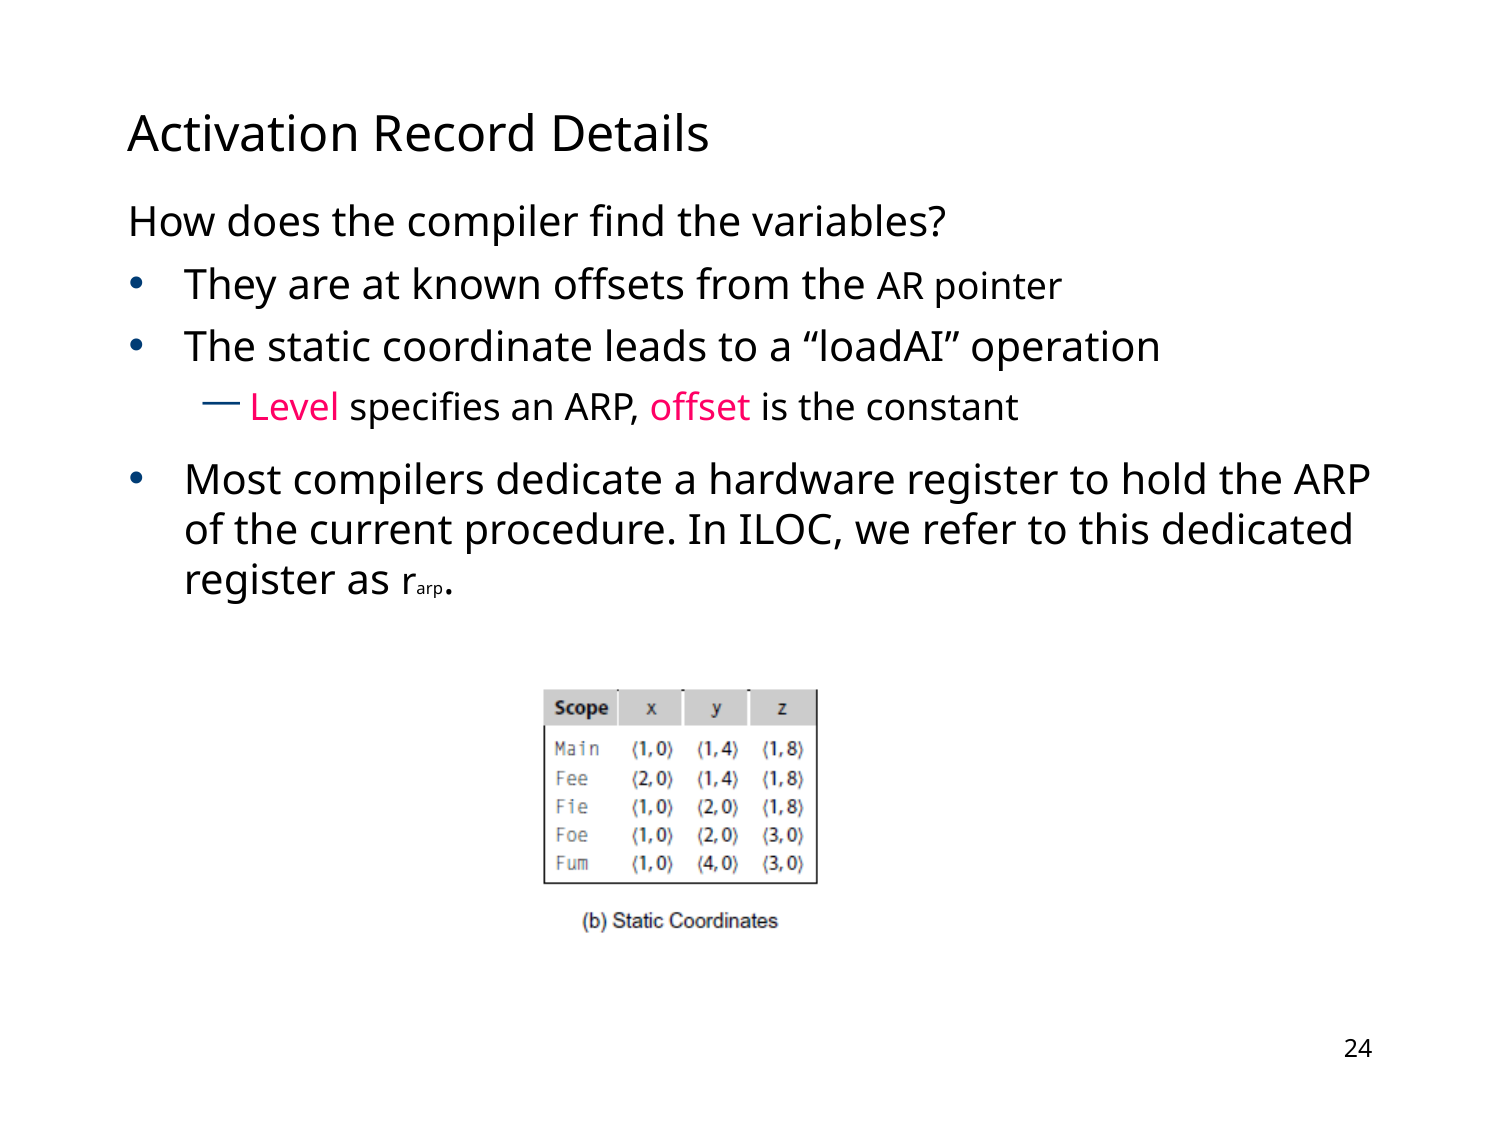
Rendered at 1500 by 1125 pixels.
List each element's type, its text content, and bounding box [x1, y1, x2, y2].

title Activation Record Details [112, 87, 1388, 175]
picture [524, 674, 843, 948]
list How does the compiler find the variables? They are at known offsets from the AR pointer The static coordinate leads to a “loadAI” operation Level specifies an ARP, offset is the constant Most compilers dedicate a hardware register to hold the ARP of the current procedure. In ILOC, we refer to this dedicated register as rarp. [112, 187, 1388, 1000]
slide_number 23 [1074, 1024, 1388, 1101]
